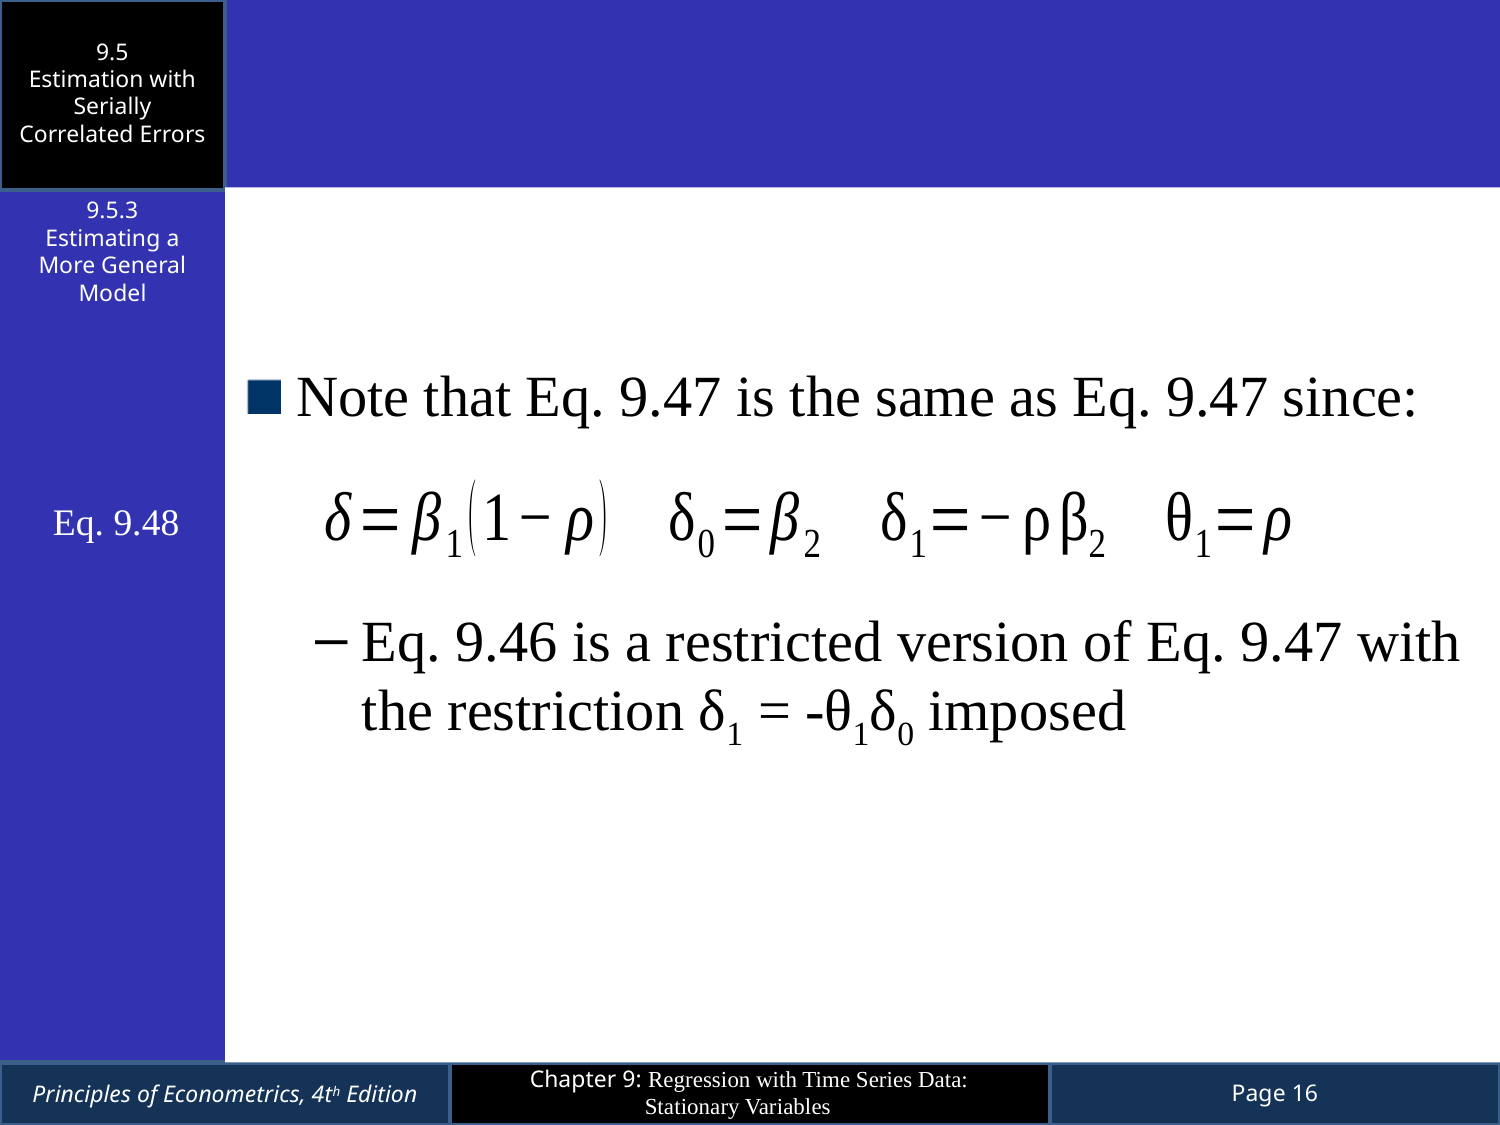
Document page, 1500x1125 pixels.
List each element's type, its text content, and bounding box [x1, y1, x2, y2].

picture [240, 372, 281, 414]
text_box 9.5 Estimation with Serially Correlated Errors [0, 29, 225, 155]
text_box Eq. 9.48 [38, 490, 195, 551]
list Note that Eq. 9.47 is the same as Eq. 9.47 since: Eq. 9.46 is a restricted version of Eq. 9.47 with the restriction δ1 = -θ1δ0 imposed [225, 187, 1500, 1063]
text_box 9.5.3 Estimating a More General Model [0, 188, 225, 313]
